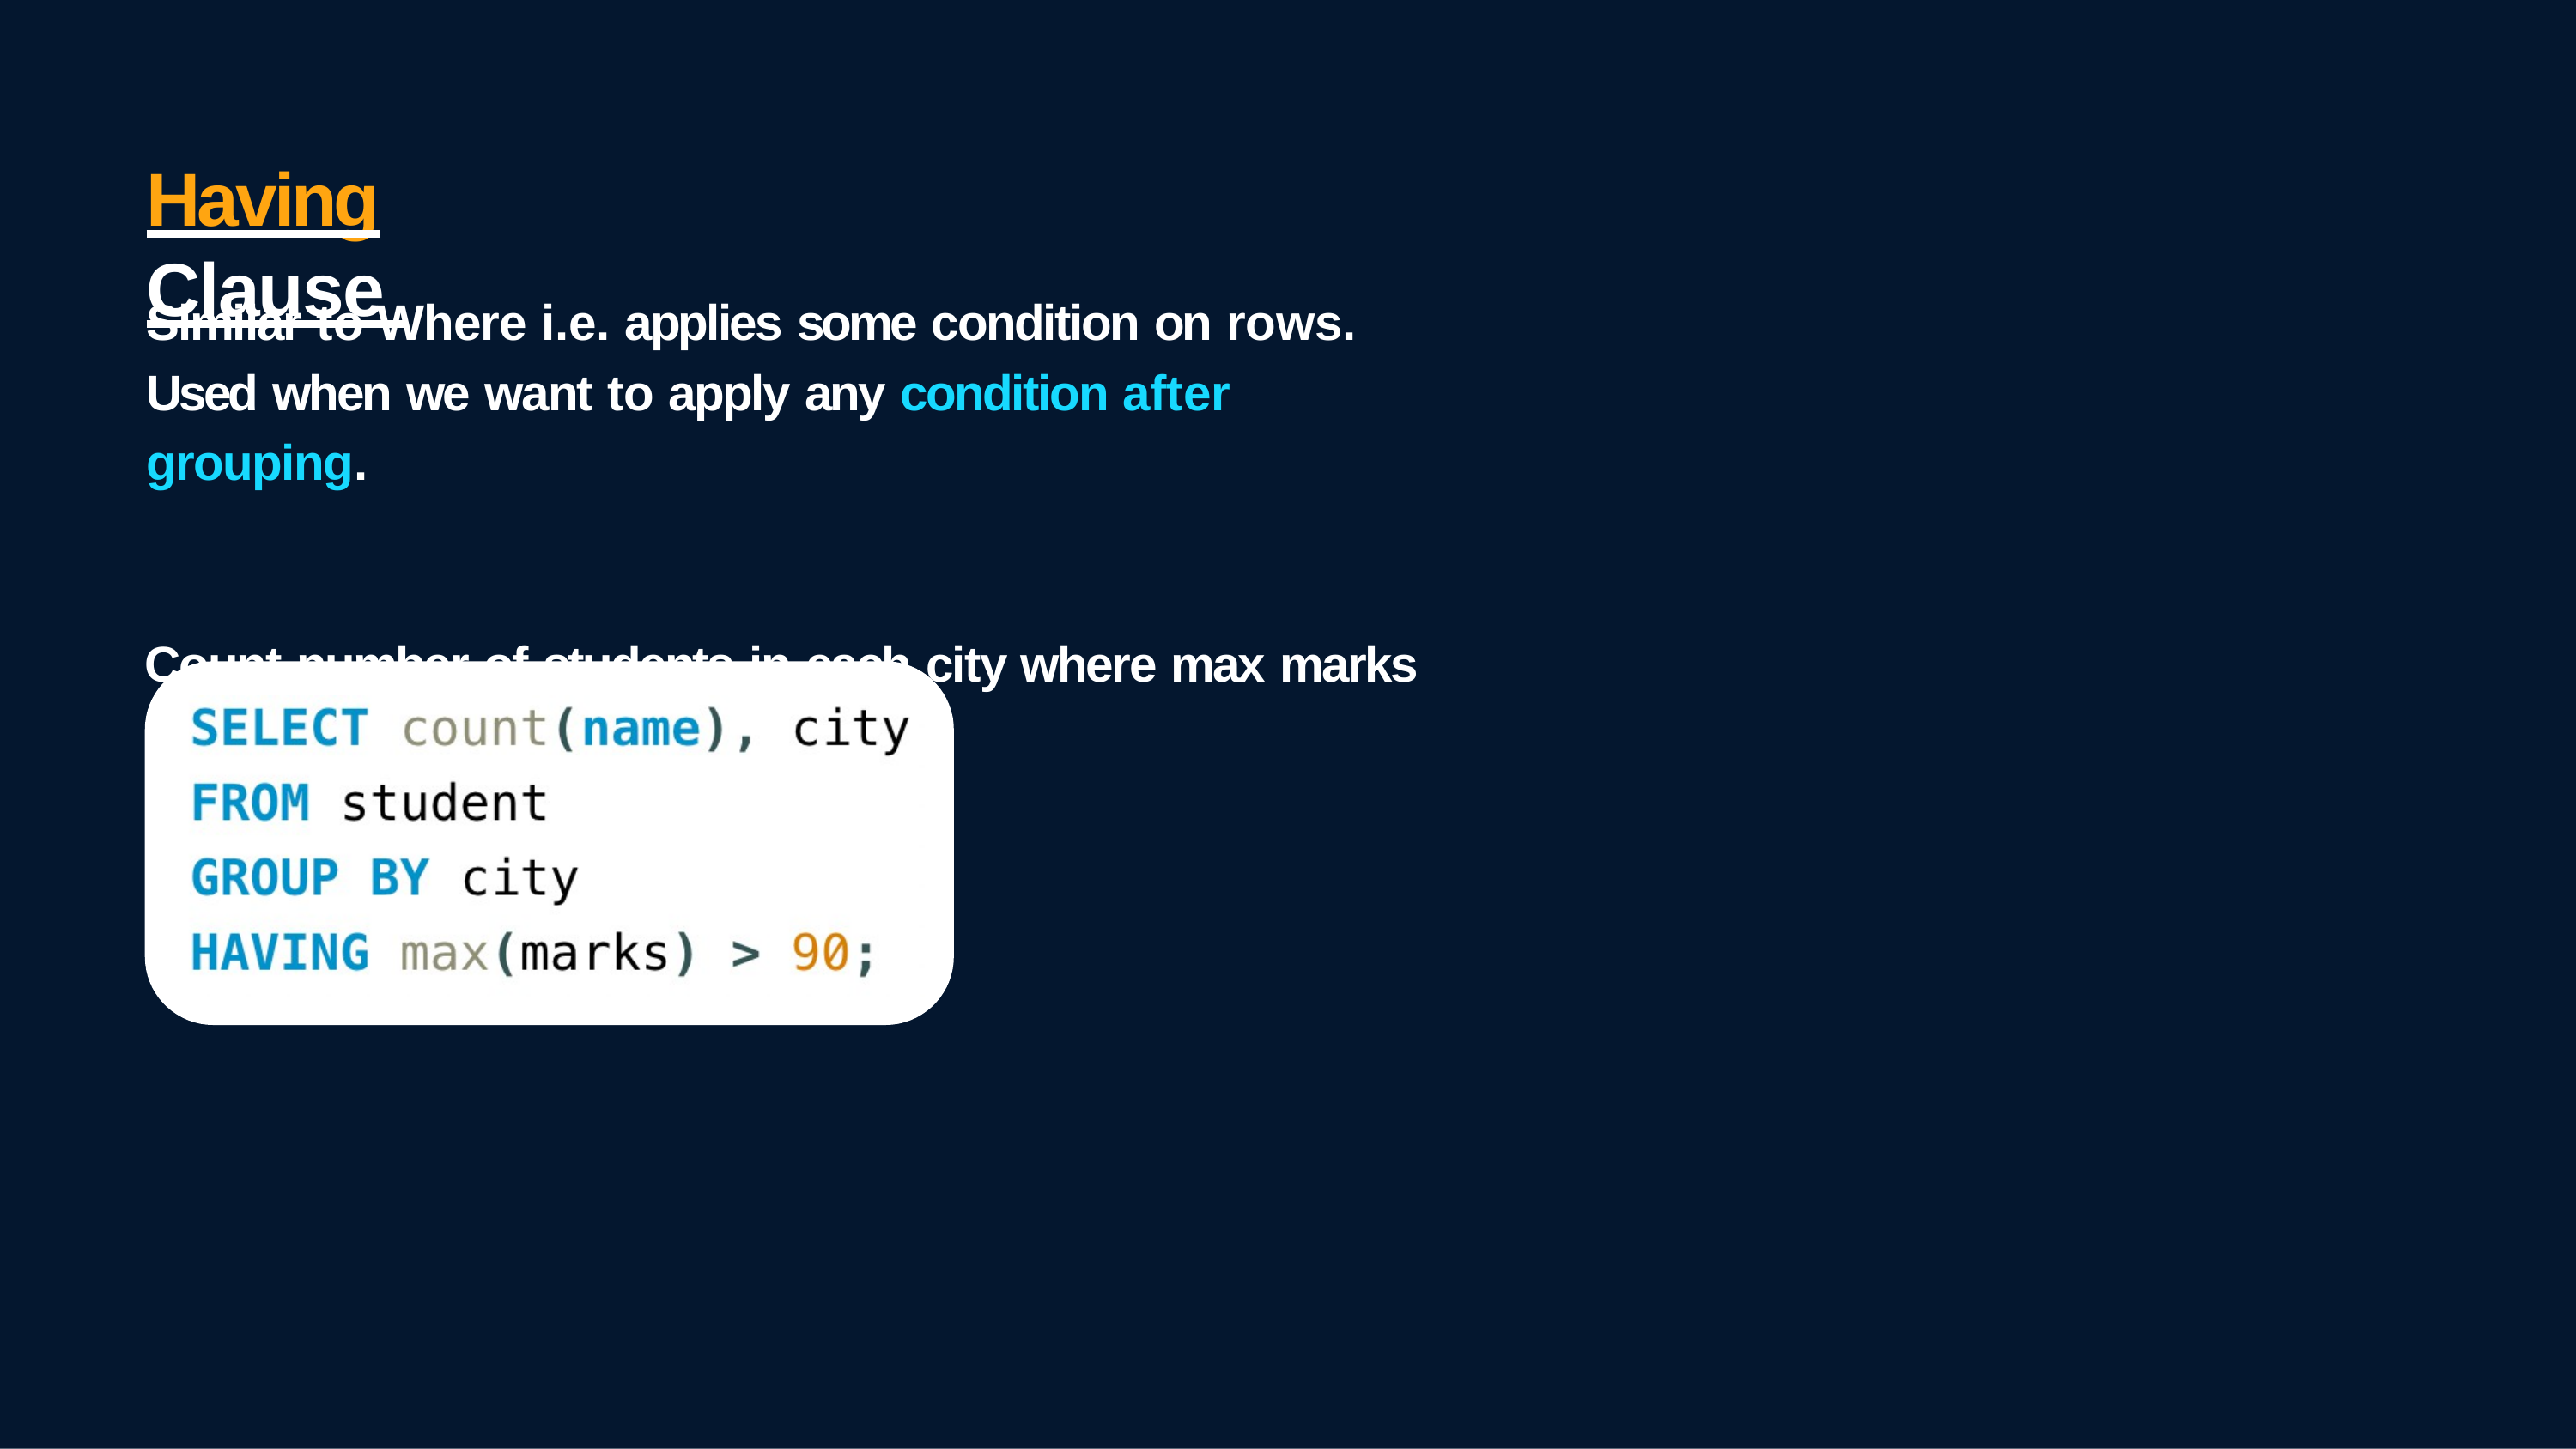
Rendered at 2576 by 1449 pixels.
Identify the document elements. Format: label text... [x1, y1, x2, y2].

title Having Clause [144, 149, 633, 279]
list Similar to Where i.e. applies some condition on rows. Used when we want to apply any condition after grouping. Count number of students in each city where max marks cross 90. [143, 279, 1616, 1109]
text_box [144, 661, 955, 1026]
